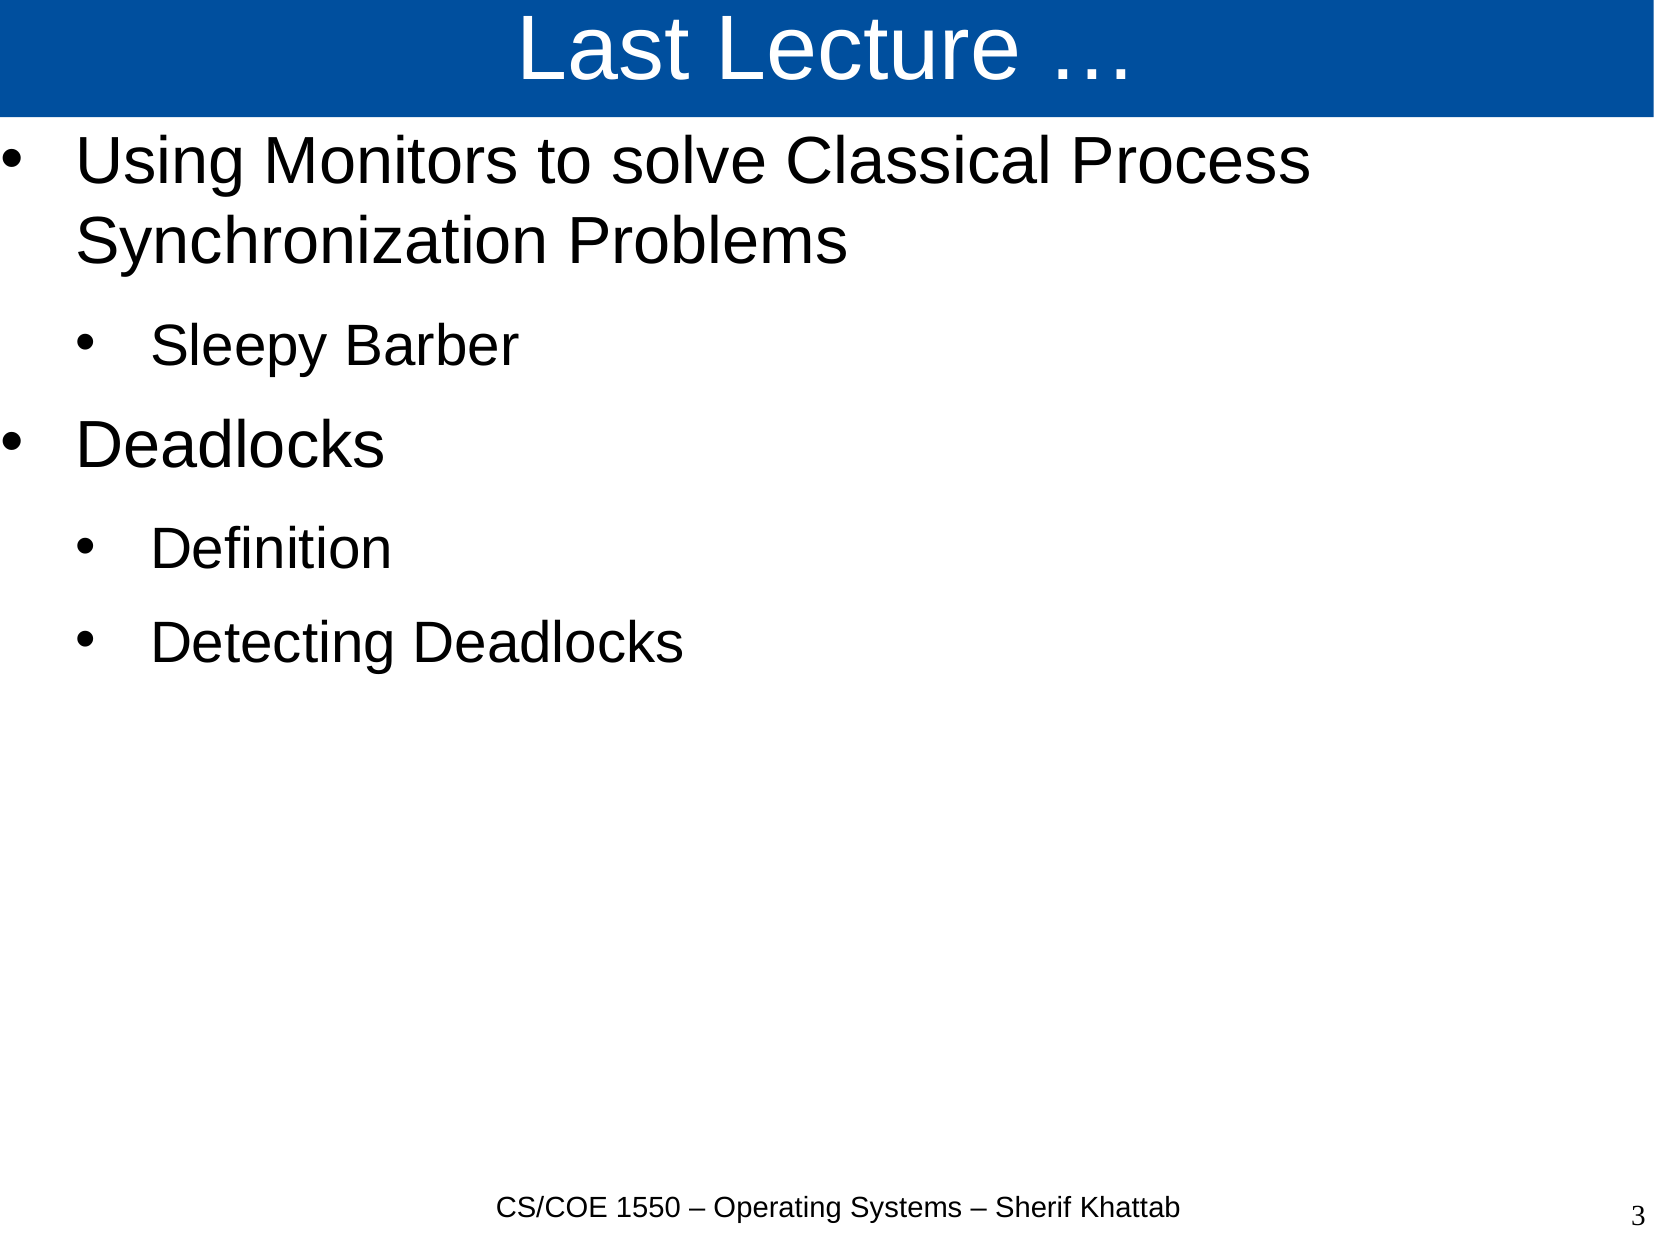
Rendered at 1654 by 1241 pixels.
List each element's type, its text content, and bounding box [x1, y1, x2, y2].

list Using Monitors to solve Classical Process Synchronization Problems Sleepy Barber Deadlocks Definition Detecting Deadlocks [0, 117, 1654, 1195]
footer CS/COE 1550 – Operating Systems – Sherif Khattab [460, 1190, 1217, 1241]
slide_number 3 [1265, 1198, 1647, 1241]
title Last Lecture … [0, 0, 1654, 117]
